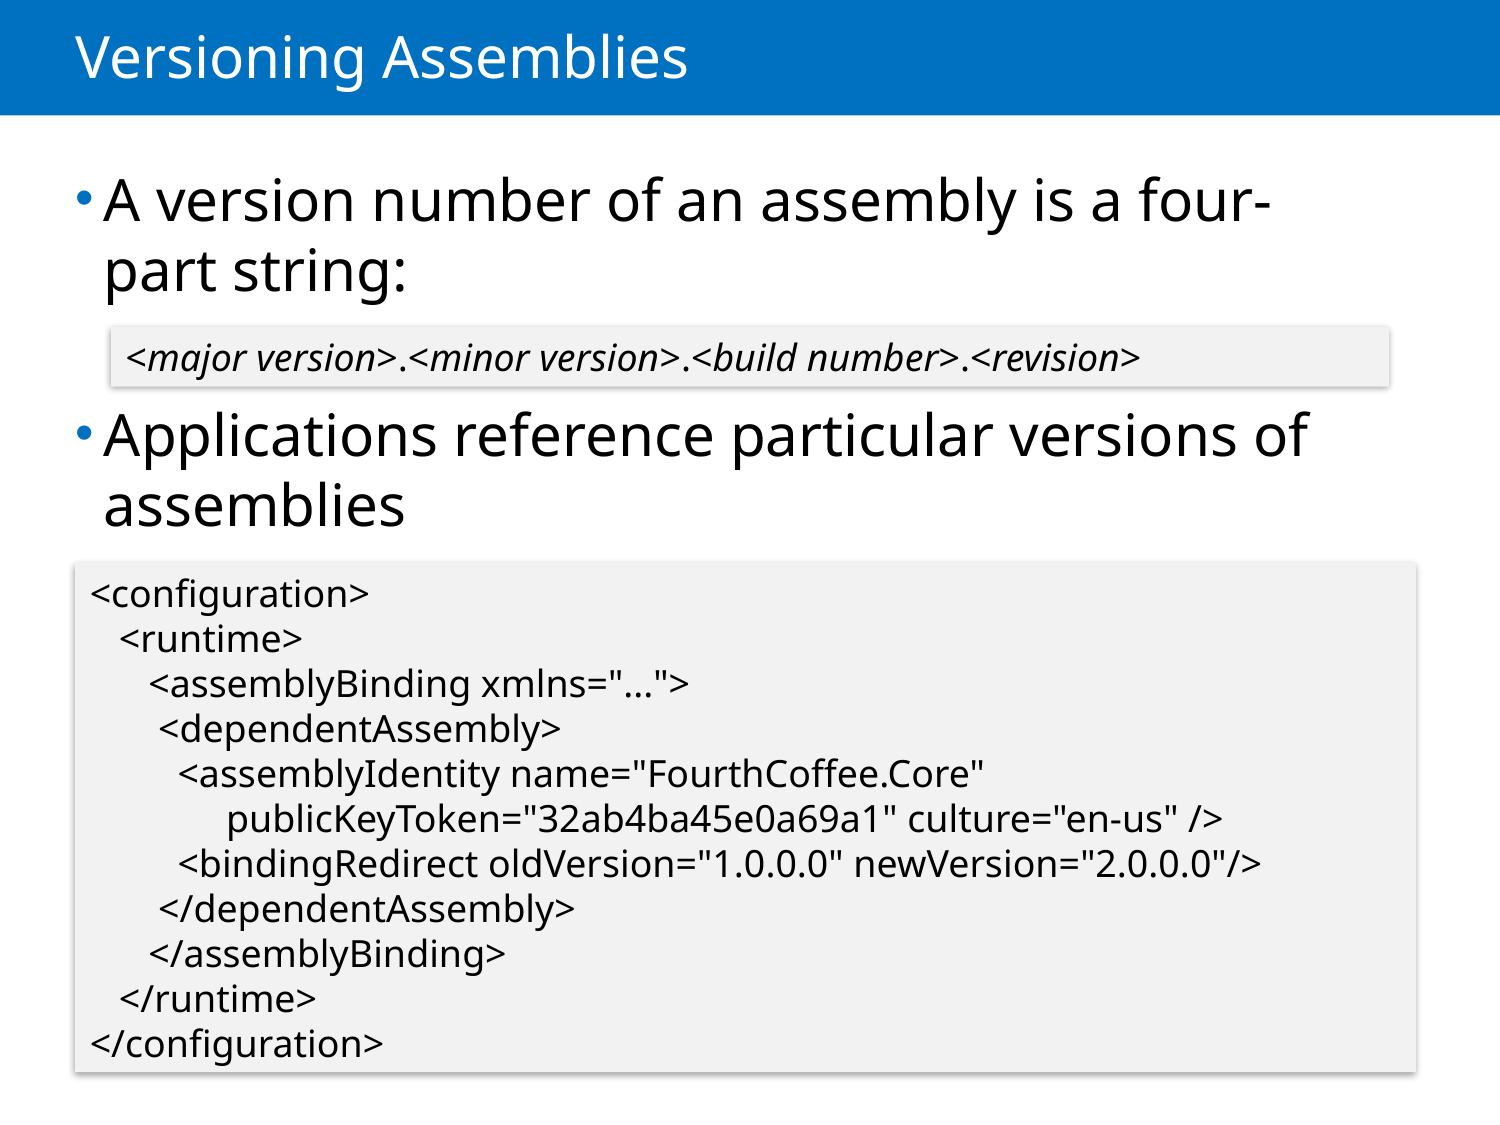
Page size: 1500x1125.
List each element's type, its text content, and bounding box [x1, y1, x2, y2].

text_box <configuration> <runtime> <assemblyBinding xmlns="..."> <dependentAssembly> <assemblyIdentity name="FourthCoffee.Core" publicKeyToken="32ab4ba45e0a69a1" culture="en-us" /> <bindingRedirect oldVersion="1.0.0.0" newVersion="2.0.0.0"/> </dependentAssembly> </assemblyBinding> </runtime> </configuration> [74, 562, 1417, 1073]
text_box A version number of an assembly is a four-part string: Applications reference particular versions of assemblies [75, 162, 1347, 519]
title Versioning Assemblies [75, 0, 1351, 122]
text_box <major version>.<minor version>.<build number>.<revision> [110, 326, 1390, 387]
